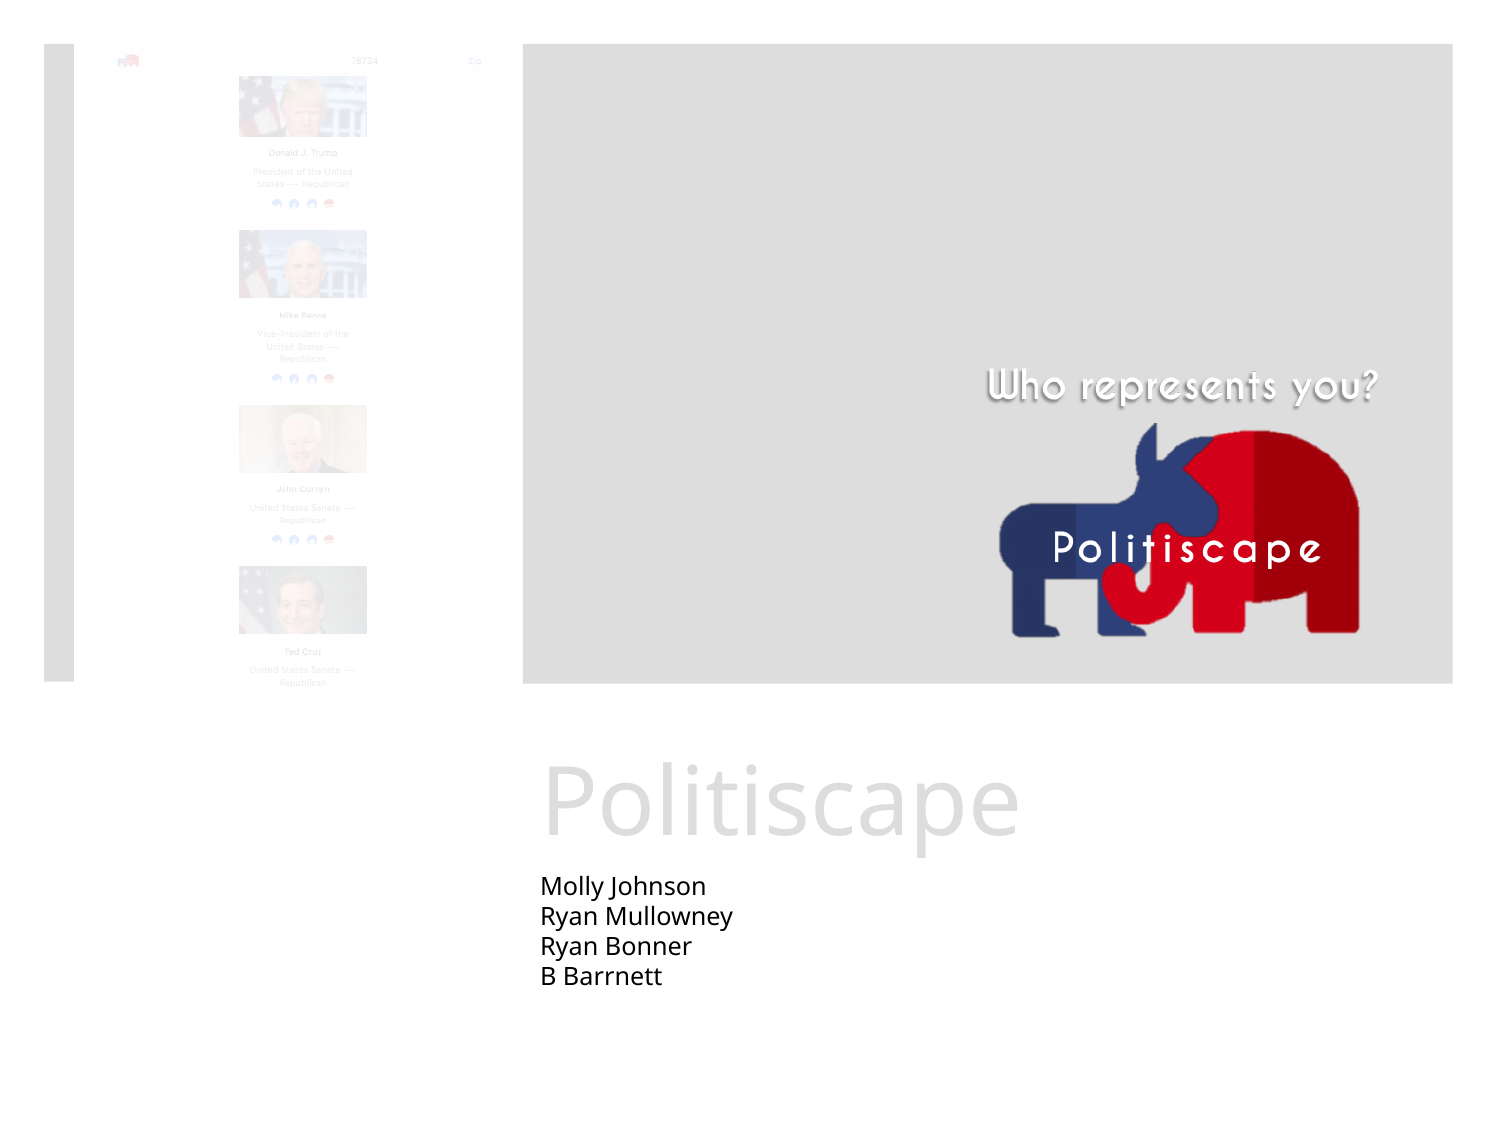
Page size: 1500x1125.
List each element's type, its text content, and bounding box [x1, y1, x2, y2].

picture [108, 45, 495, 691]
subtitle Molly Johnson Ryan Mullowney Ryan Bonner B Barrnett [525, 862, 1421, 1000]
picture [959, 351, 1409, 661]
title Politiscape [525, 690, 1421, 862]
